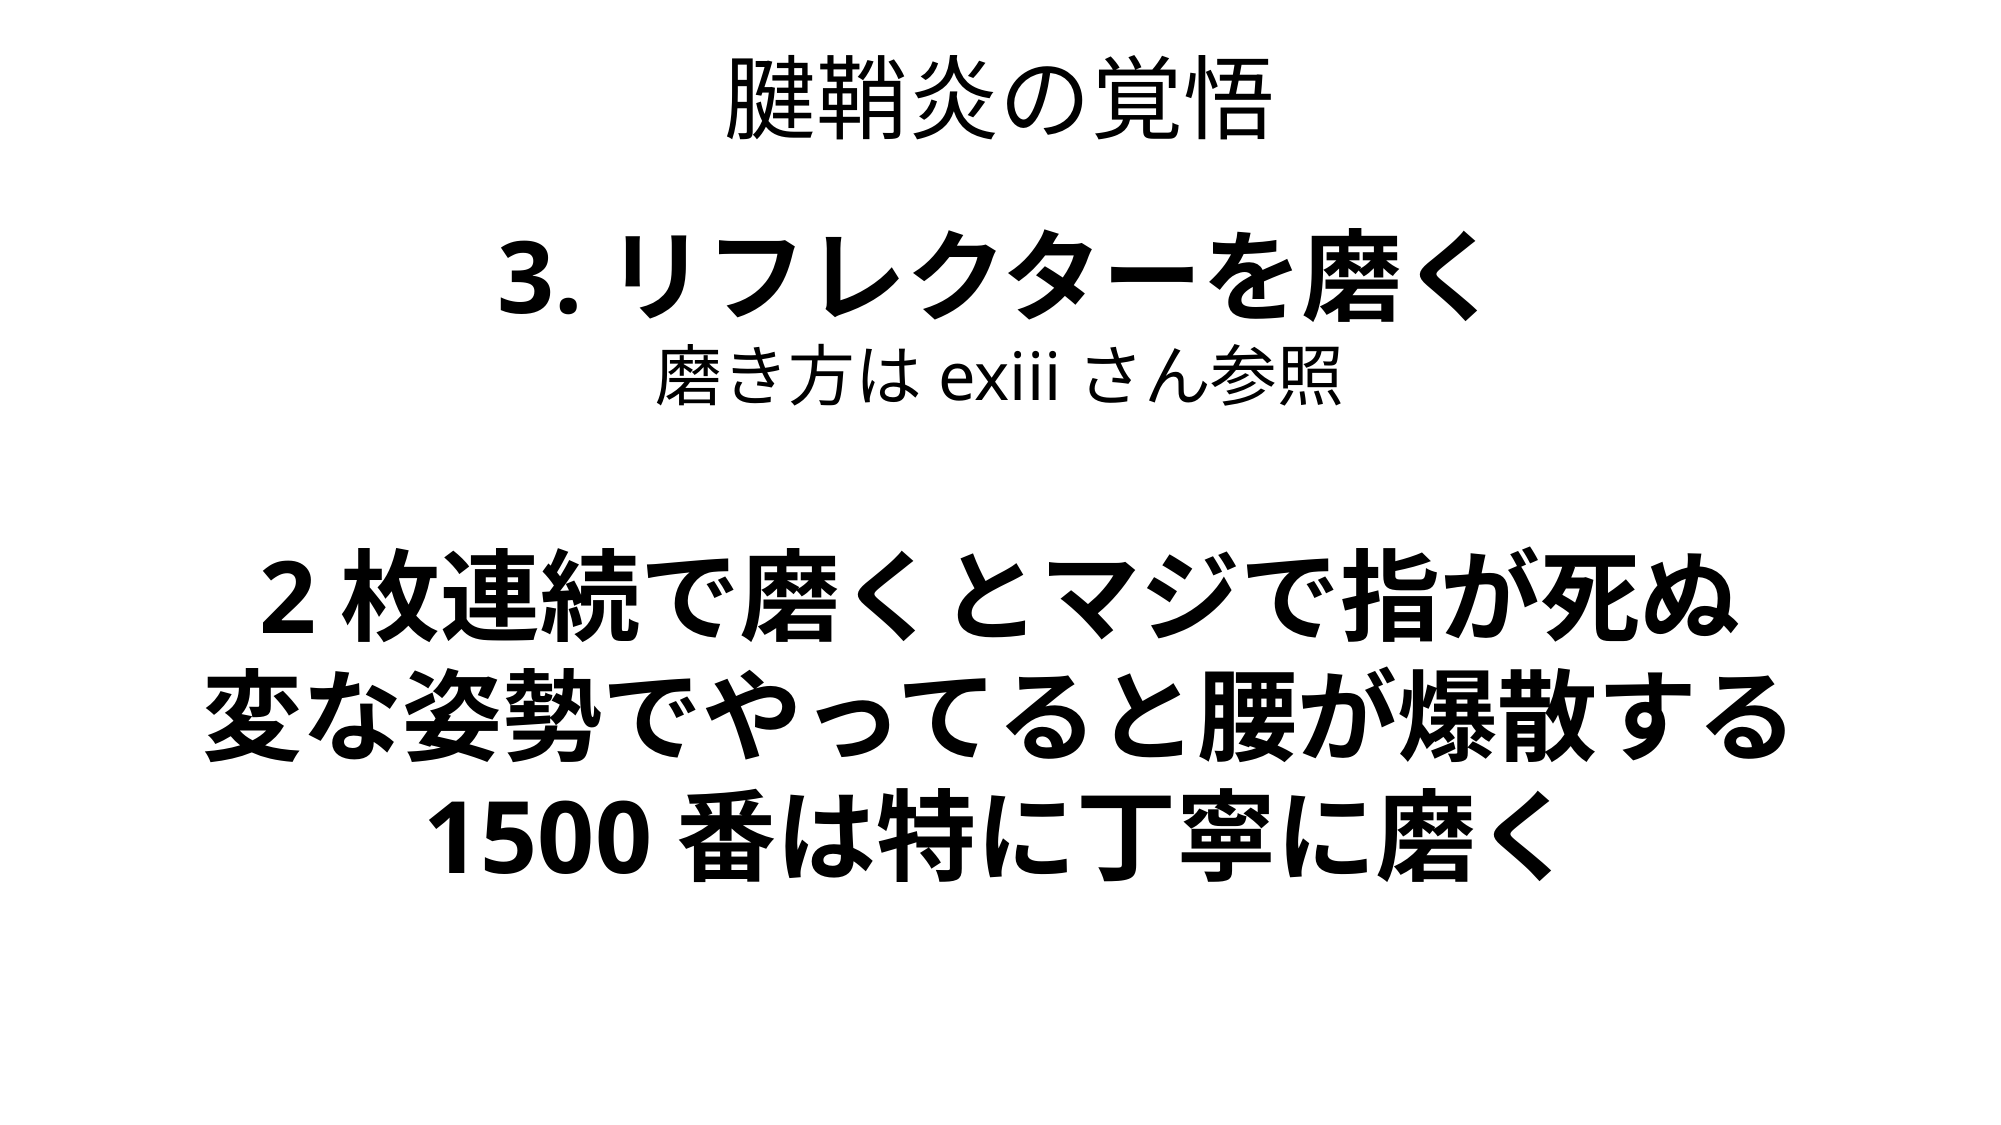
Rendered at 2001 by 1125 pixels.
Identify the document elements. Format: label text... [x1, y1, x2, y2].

title 腱鞘炎の覚悟 [0, 0, 2000, 206]
text_box 3.リフレクターを磨く 磨き方はexiiiさん参照 2枚連続で磨くとマジで指が死ぬ 変な姿勢でやってると腰が爆散する 1500番は特に丁寧に磨く [0, 206, 2000, 1021]
